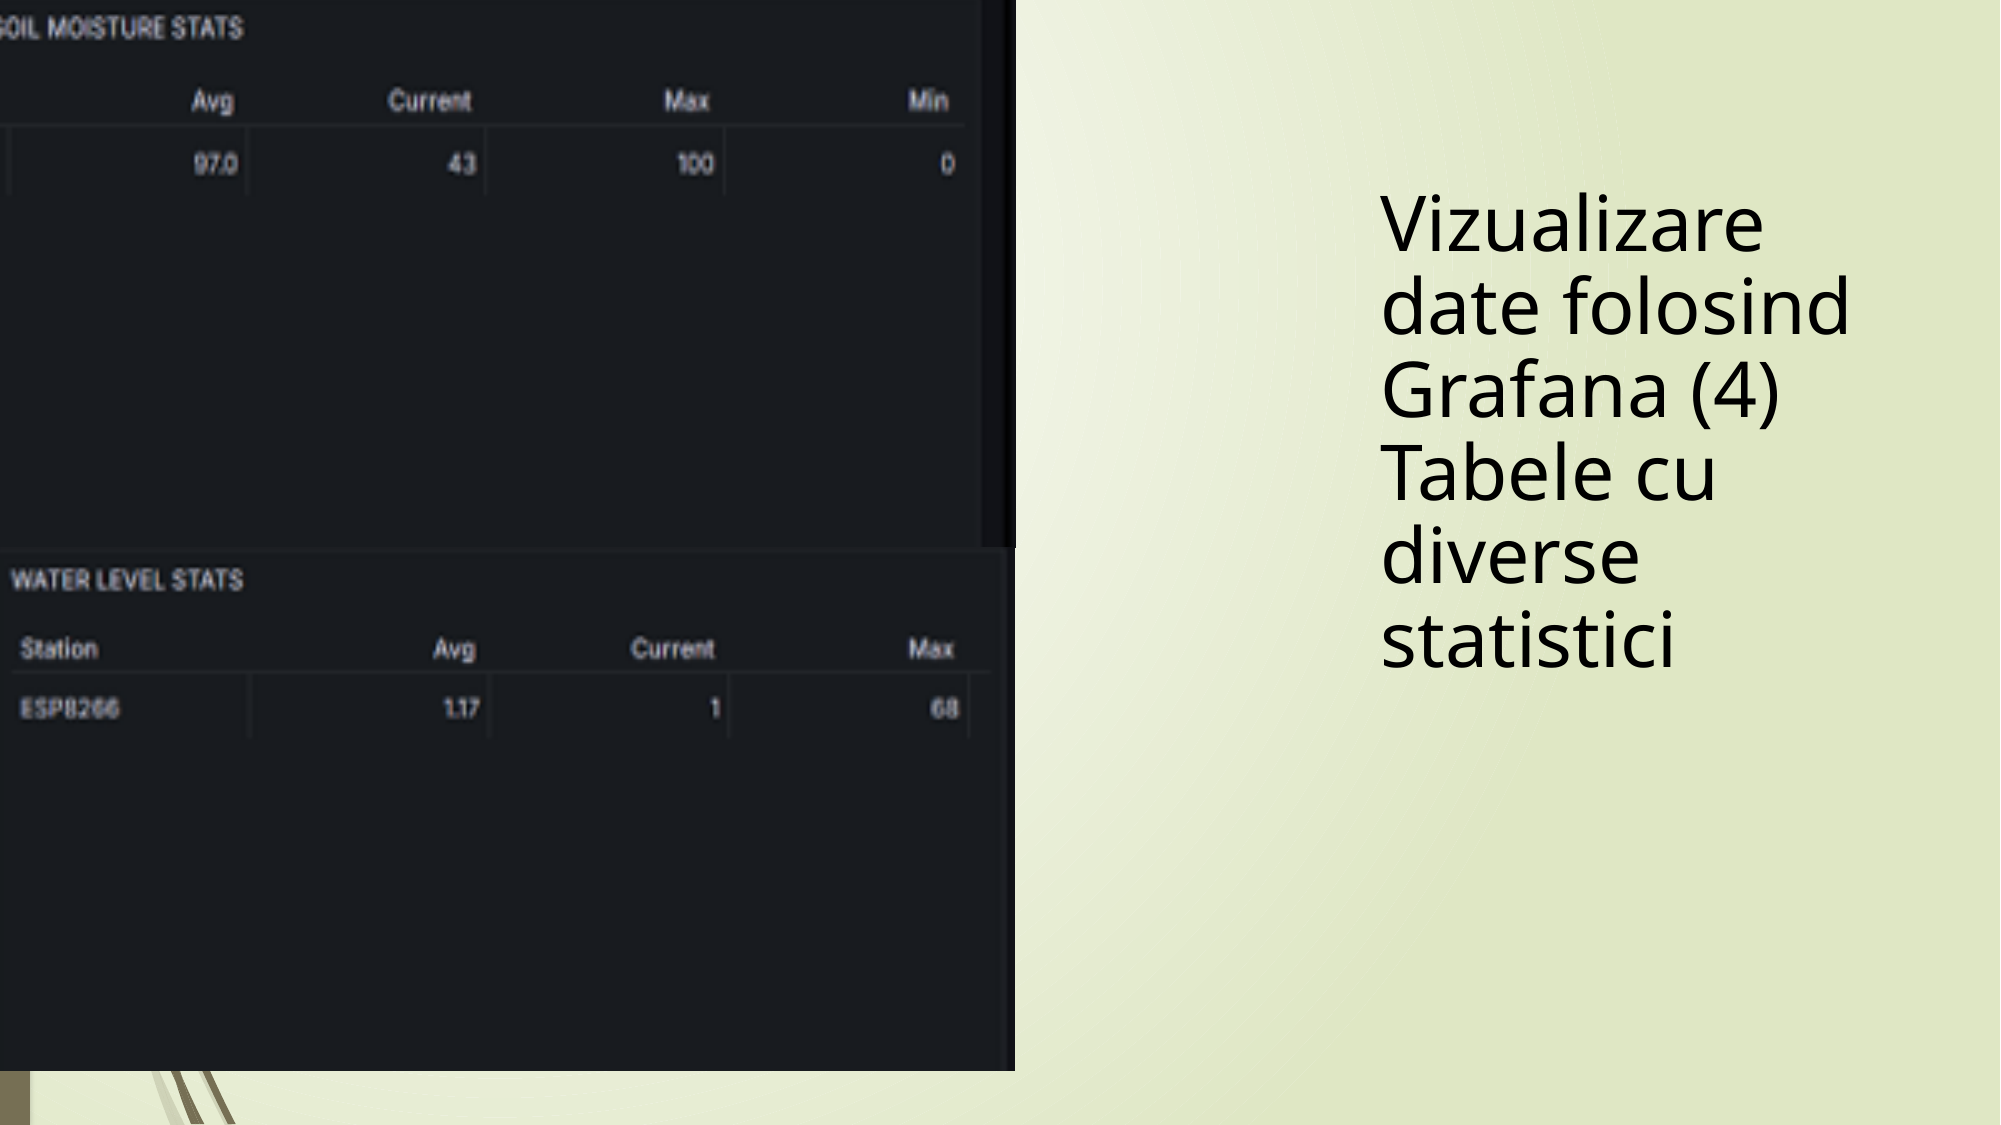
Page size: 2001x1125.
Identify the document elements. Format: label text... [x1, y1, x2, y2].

title Vizualizare date folosind Grafana (4) Tabele cu diverse statistici [1365, 153, 1888, 784]
picture [0, 0, 1017, 1071]
